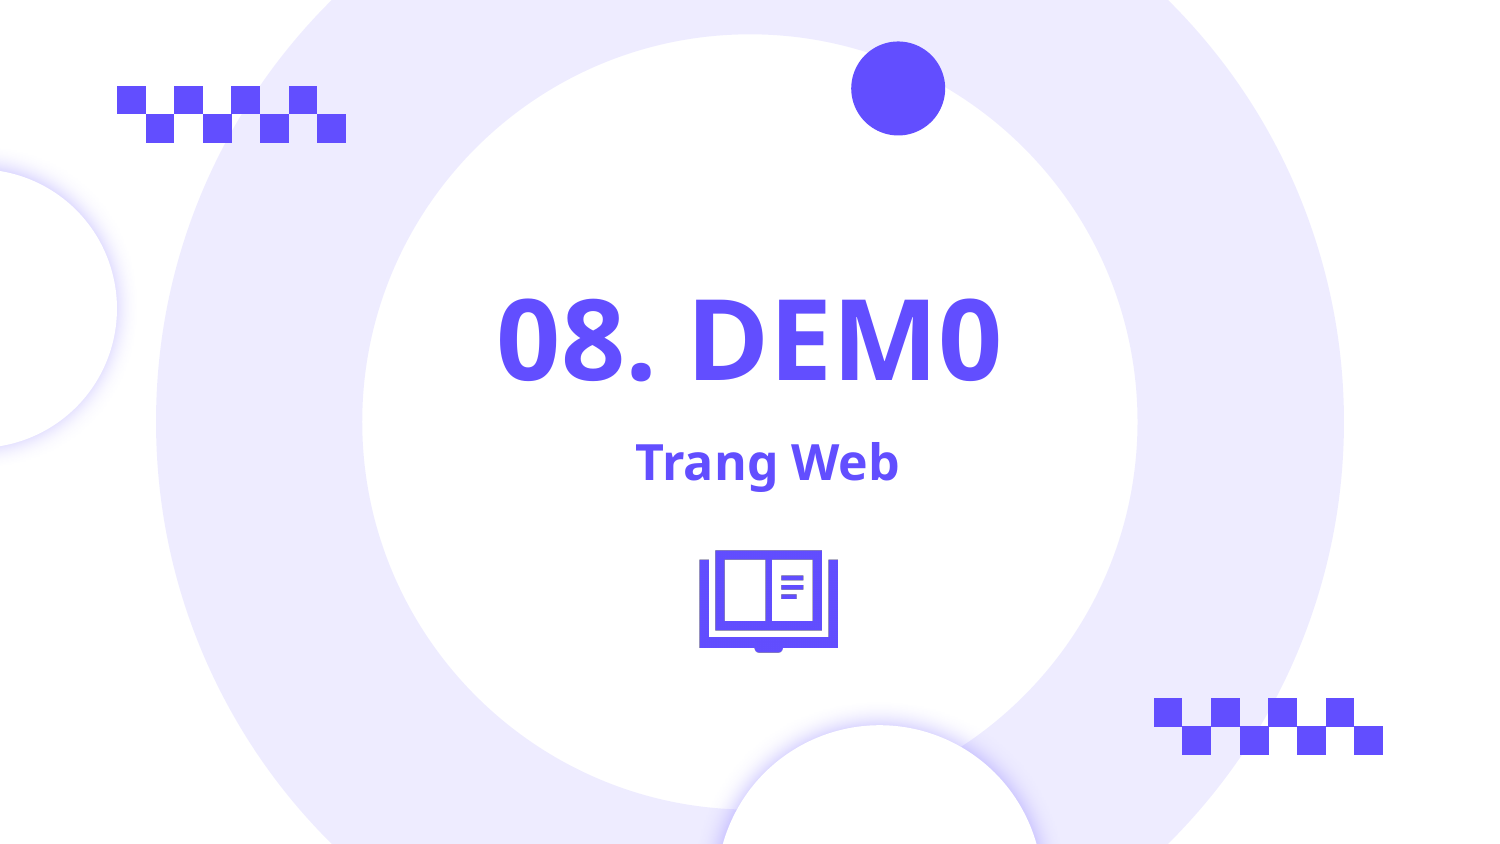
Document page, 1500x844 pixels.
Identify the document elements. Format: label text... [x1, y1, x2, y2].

subtitle Trang Web [454, 361, 1064, 561]
picture [693, 525, 844, 676]
title 08. DEM0 [445, 288, 1055, 383]
